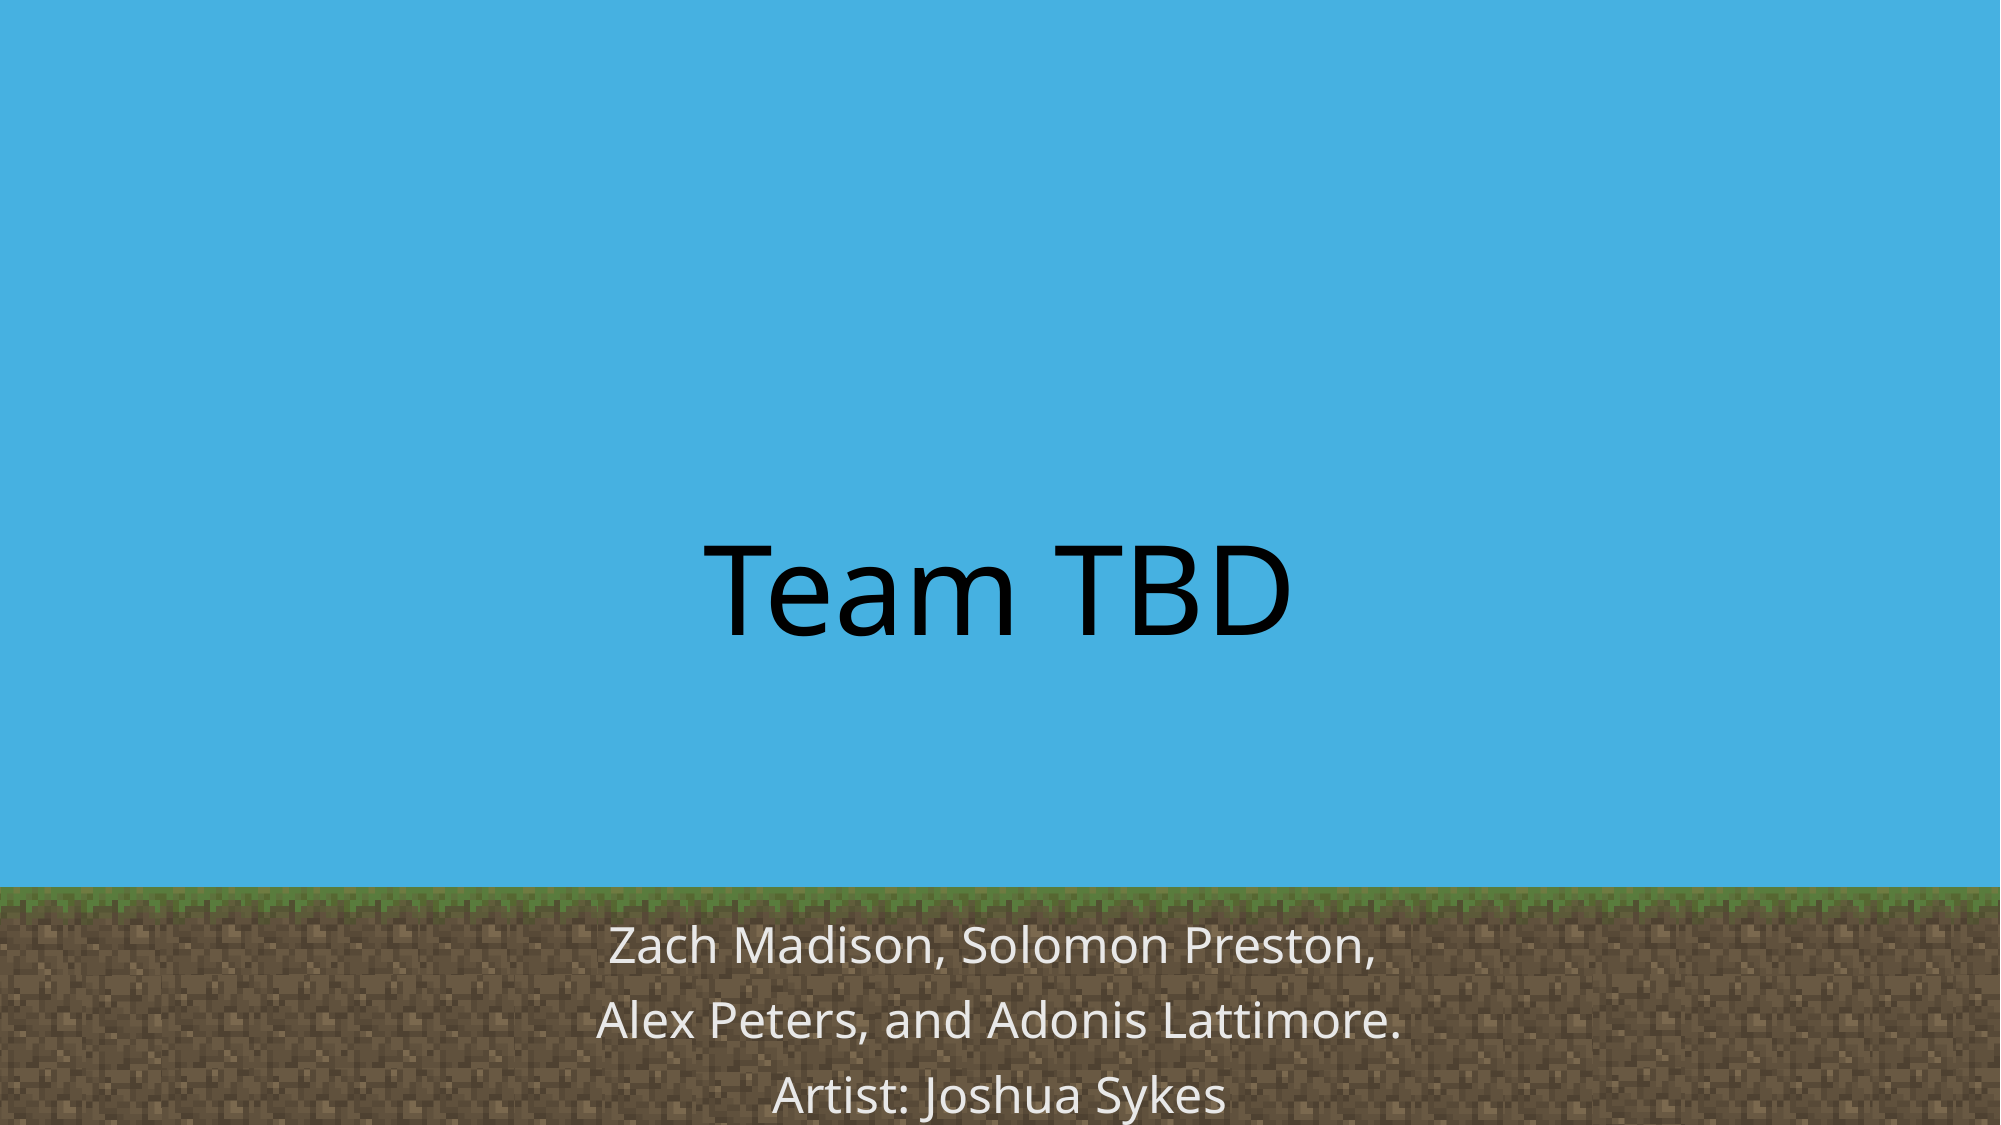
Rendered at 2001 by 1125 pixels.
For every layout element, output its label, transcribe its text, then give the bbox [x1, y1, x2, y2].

picture [0, 887, 2000, 1125]
title Team TBD [249, 277, 1750, 670]
